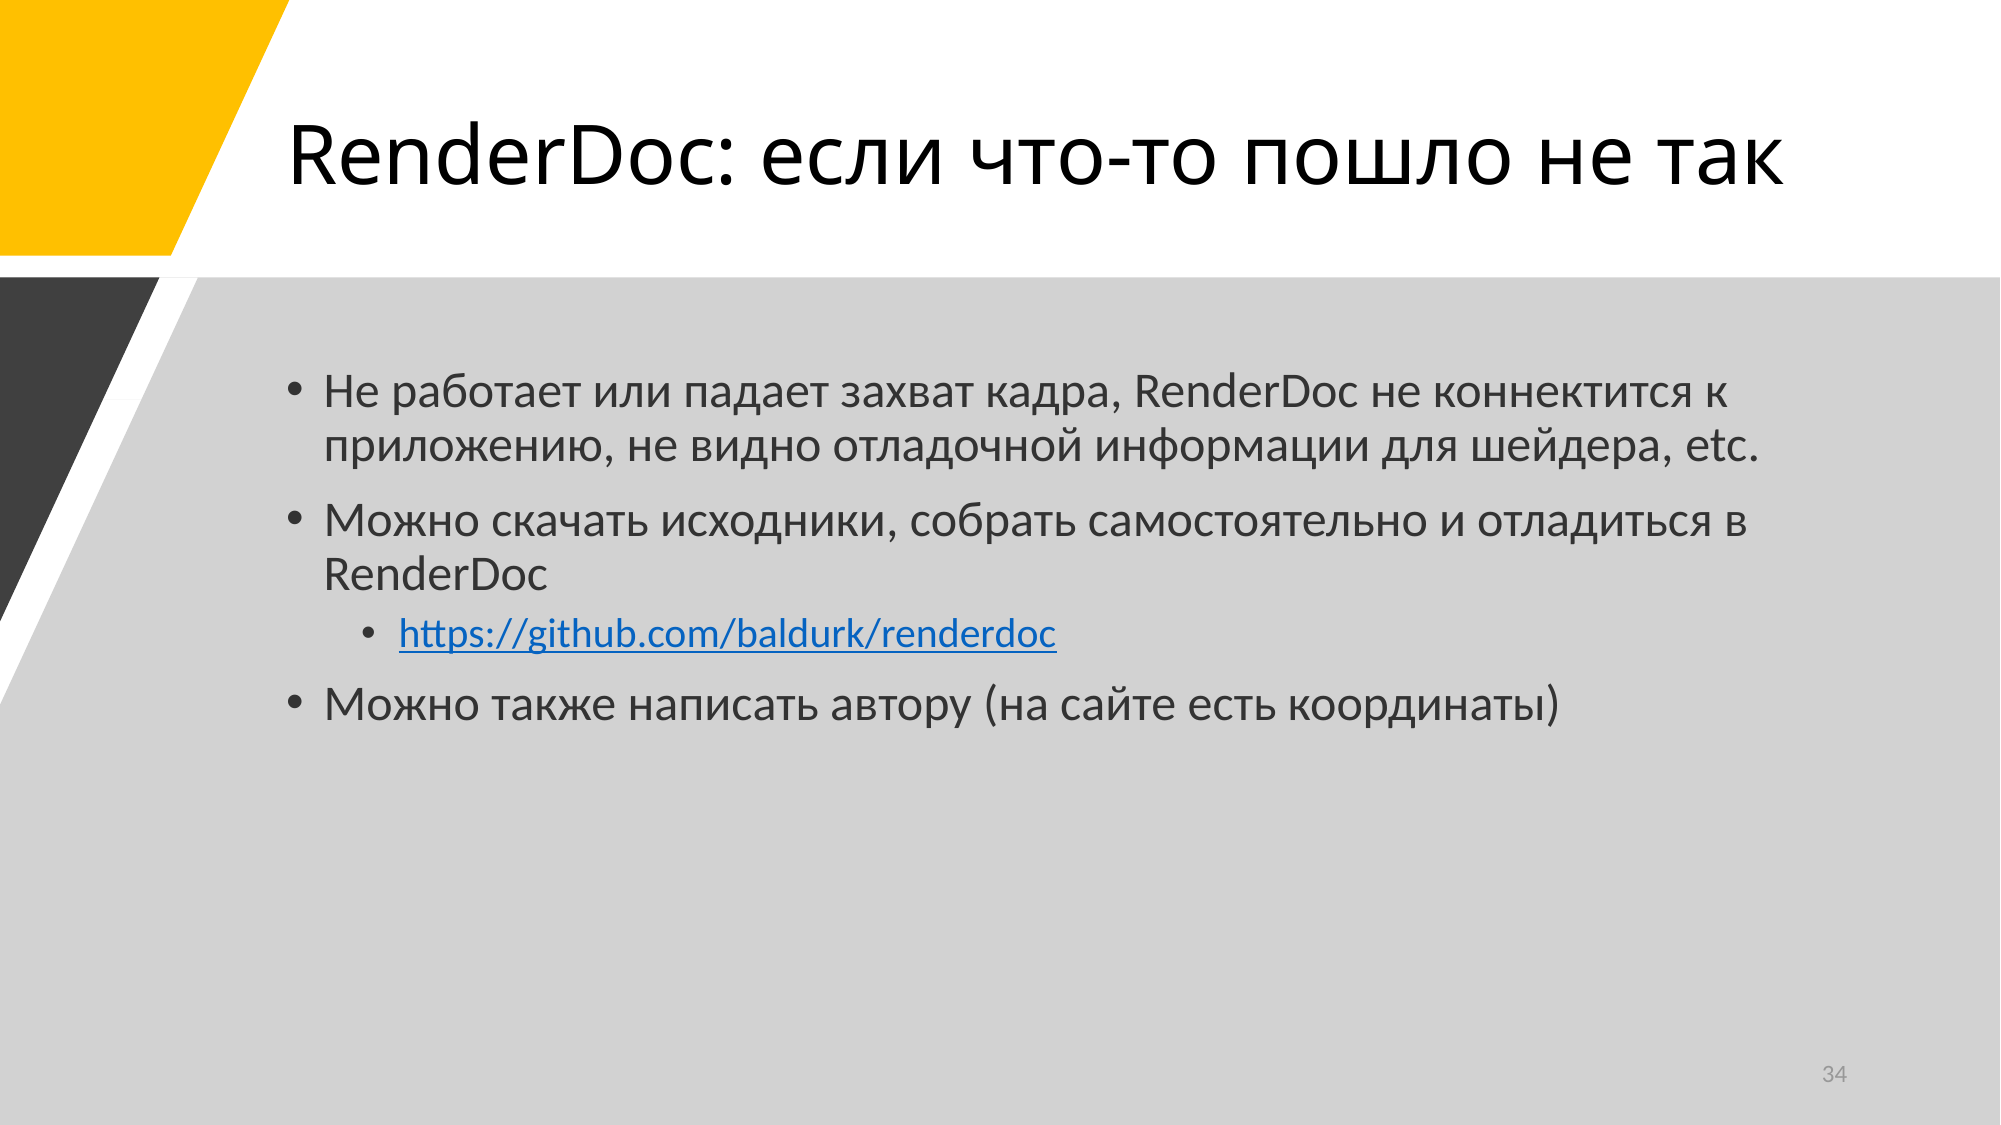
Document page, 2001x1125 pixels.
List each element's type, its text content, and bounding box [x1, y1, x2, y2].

text_box [0, 0, 291, 257]
slide_number 34 [1412, 1042, 1863, 1103]
list Не работает или падает захват кадра, RenderDoc не коннектится к приложению, не видно отладочной информации для шейдера, etc. Можно скачать исходники, собрать самостоятельно и отладиться в RenderDoc https://github.com/baldurk/renderdoc Можно также написать автору (на сайте есть координаты) [271, 356, 1808, 1020]
text_box [0, 276, 162, 622]
text_box [0, 276, 2000, 1125]
title RenderDoc: если что-то пошло не так [271, 60, 1808, 255]
